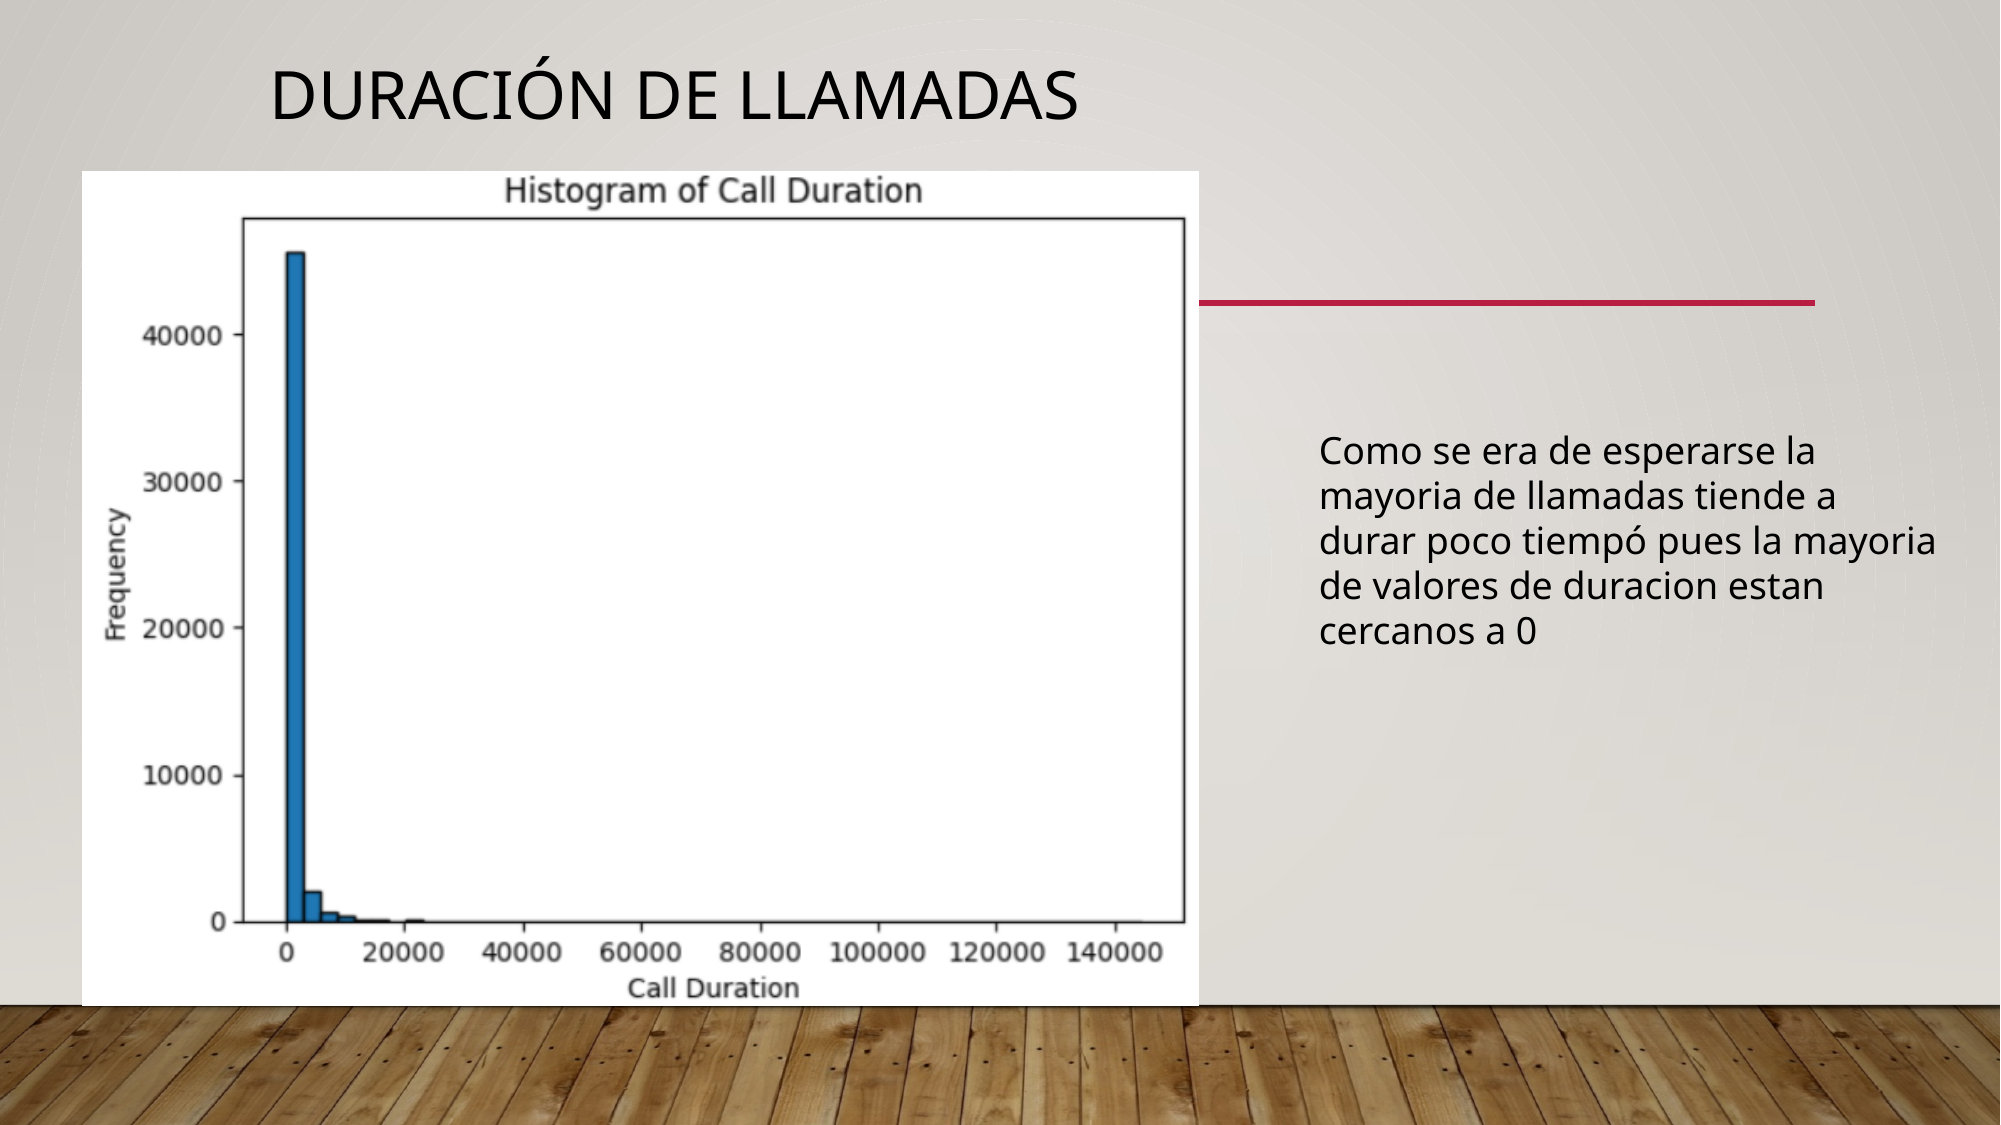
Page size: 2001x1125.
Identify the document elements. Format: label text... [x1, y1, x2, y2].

text_box Como se era de esperarse la mayoria de llamadas tiende a durar poco tiempó pues la mayoria de valores de duracion estan cercanos a 0 [1303, 419, 1957, 659]
picture [0, 1005, 2000, 1125]
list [81, 171, 1199, 1007]
text_box Duración de llamadas [254, 54, 1830, 227]
